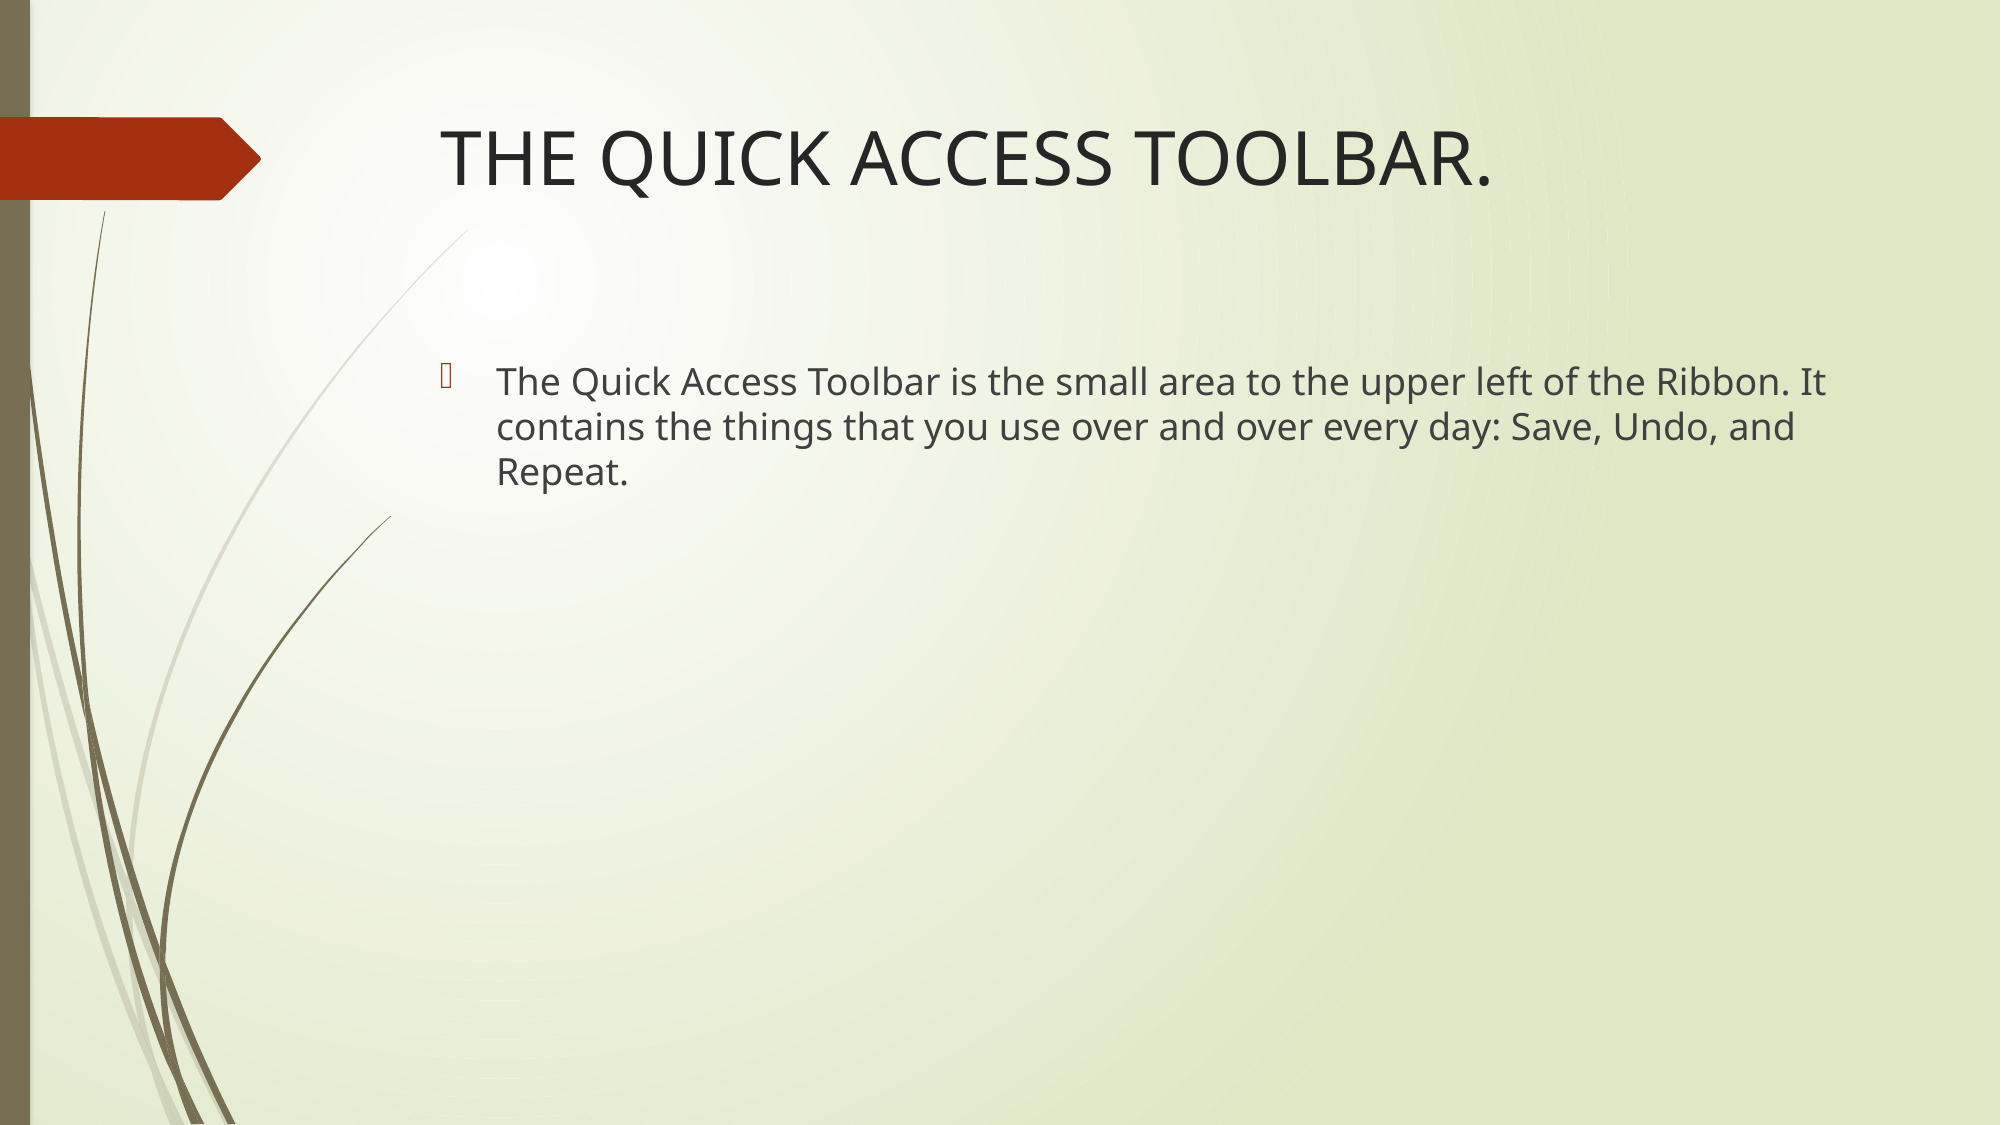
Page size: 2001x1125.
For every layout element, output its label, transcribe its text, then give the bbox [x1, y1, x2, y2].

list The Quick Access Toolbar is the small area to the upper left of the Ribbon. It contains the things that you use over and over every day: Save, Undo, and Repeat. [424, 350, 1888, 970]
title THE QUICK ACCESS TOOLBAR. [425, 102, 1888, 313]
